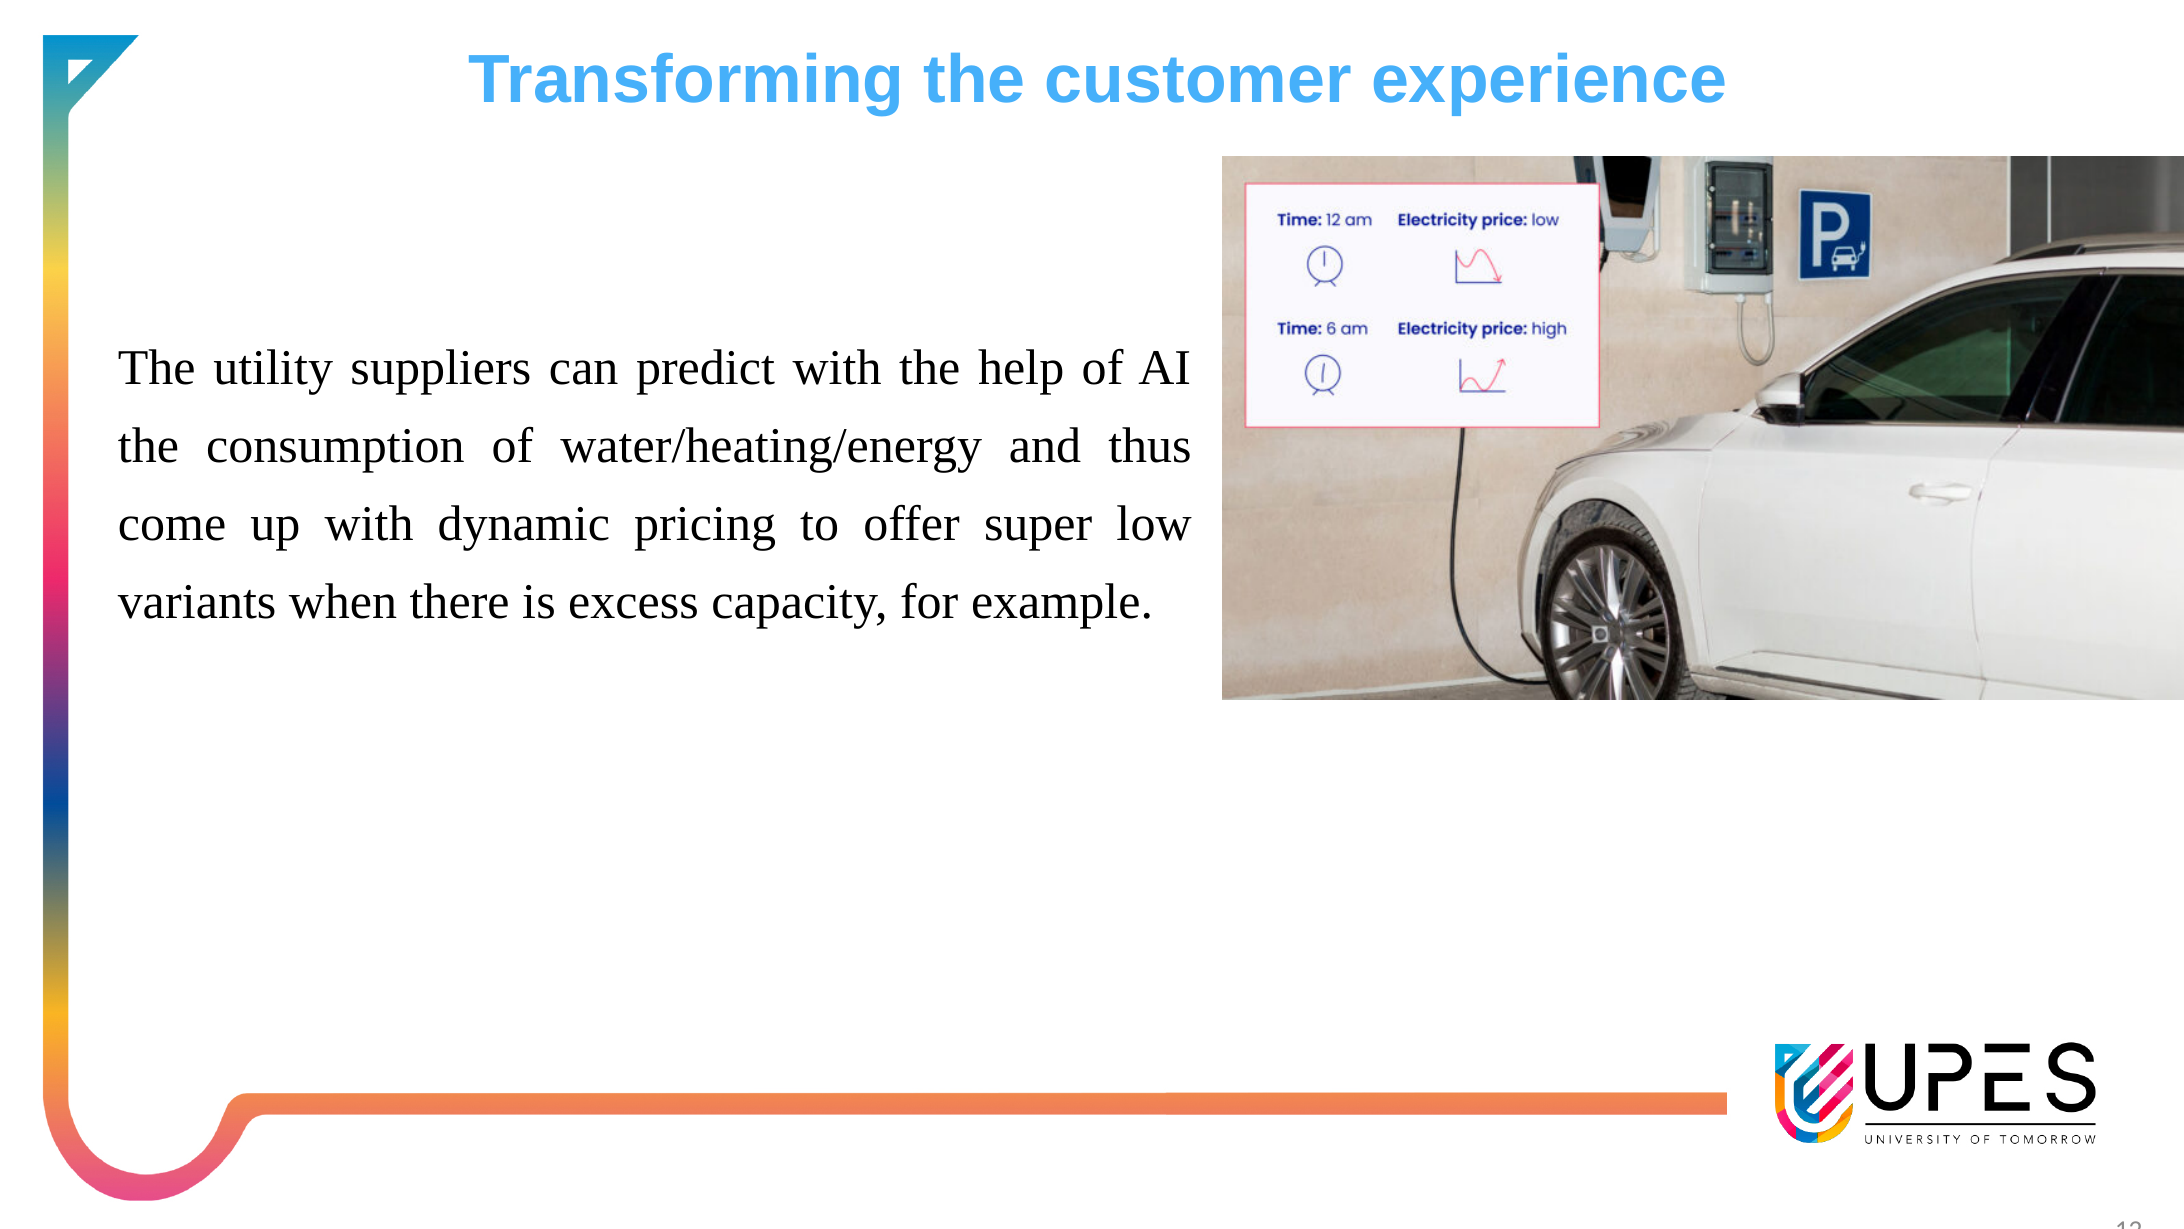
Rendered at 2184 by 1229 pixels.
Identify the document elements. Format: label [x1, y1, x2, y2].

picture [1222, 156, 2184, 700]
list [0, 0, 2184, 1229]
